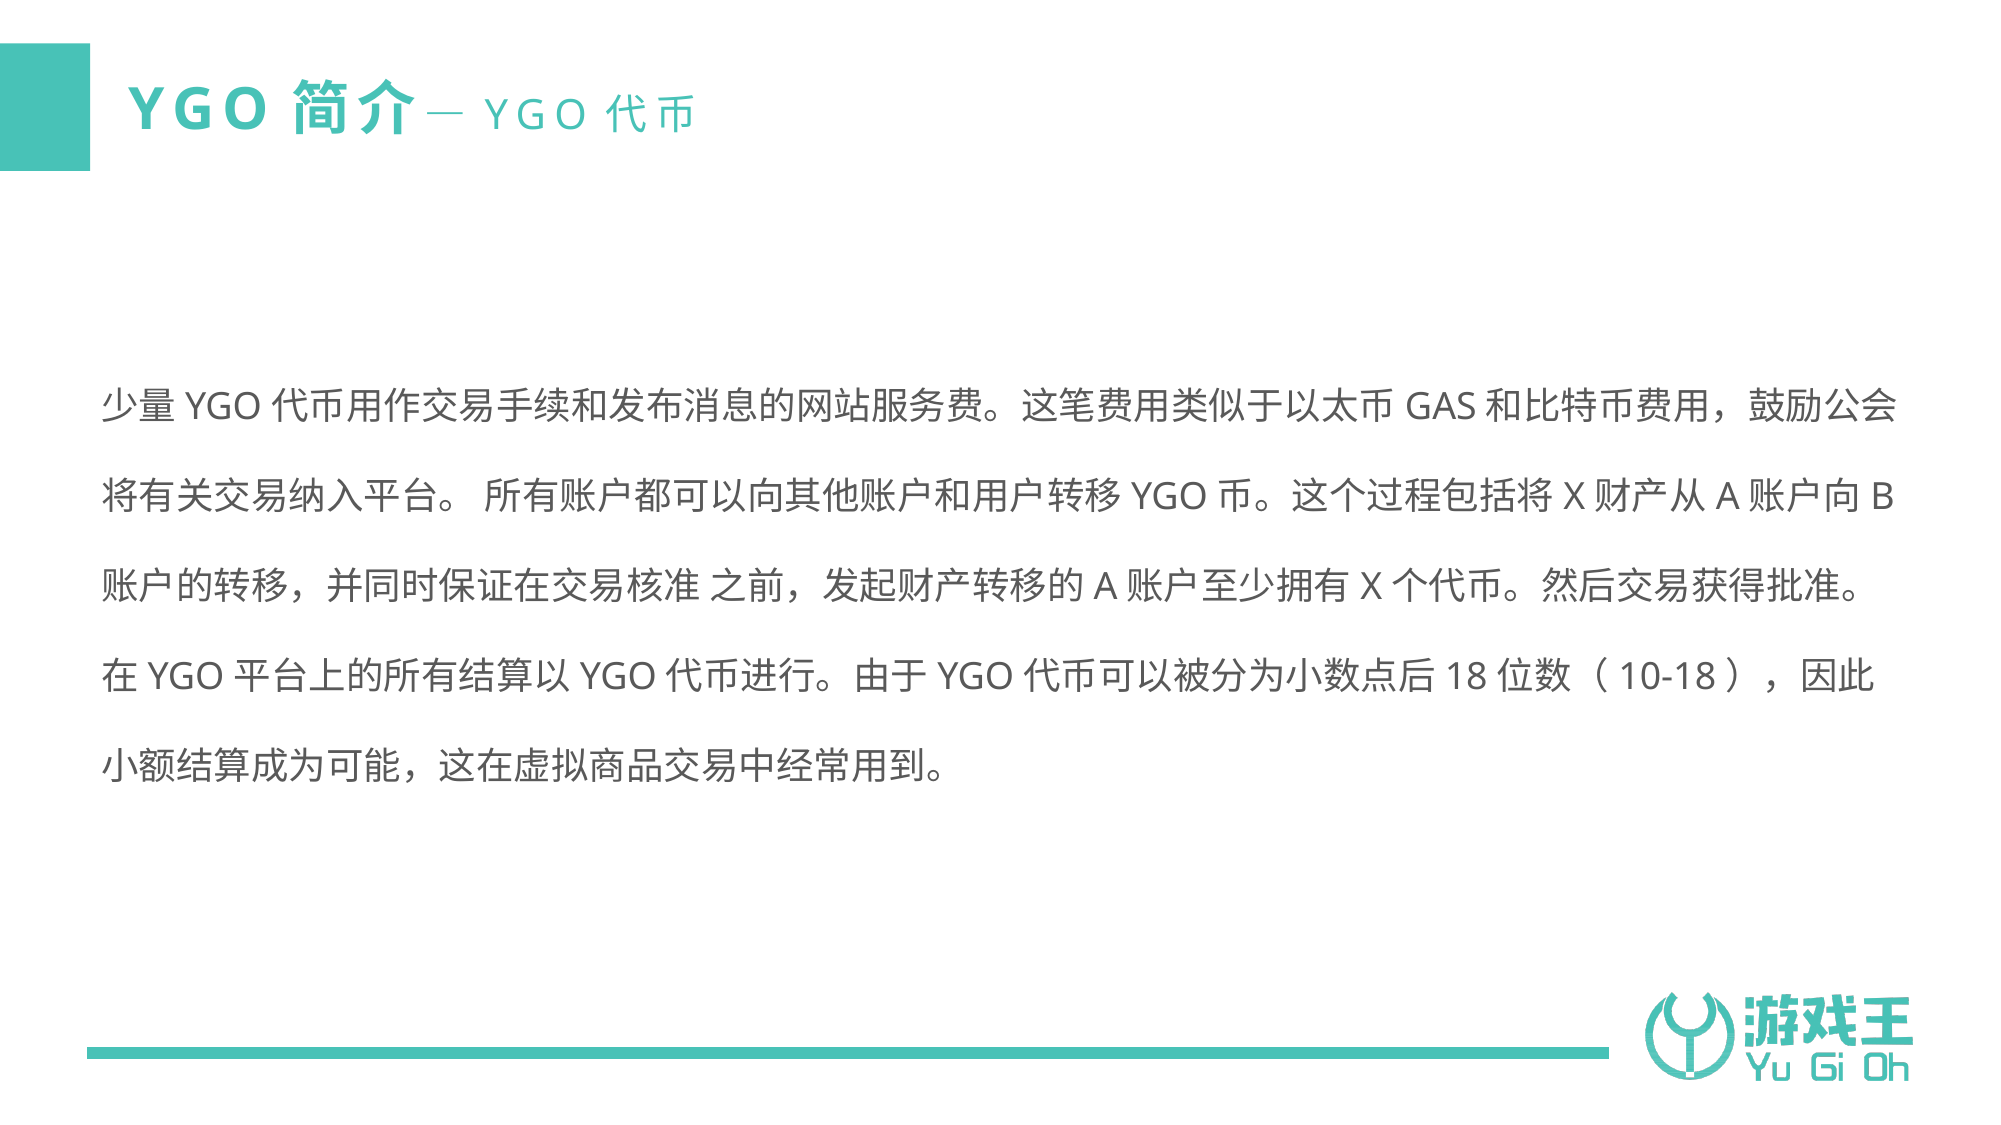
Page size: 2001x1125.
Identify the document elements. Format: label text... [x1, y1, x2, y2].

text_box [0, 42, 91, 172]
picture [1645, 992, 1913, 1081]
text_box 少量YGO代币用作交易手续和发布消息的网站服务费。这笔费用类似于以太币GAS和比特币费用，鼓励公会将有关交易纳入平台。 所有账户都可以向其他账户和用户转移YGO币。这个过程包括将X财产从A账户向B账户的转移，并同时保证在交易核准 之前，发起财产转移的A账户至少拥有X个代币。然后交易获得批准。 在YGO平台上的所有结算以YGO代币进行。由于YGO代币可以被分为小数点后18位数（10-18），因此小额结算成为可能，这在虚拟商品交易中经常用到。 [86, 329, 1914, 795]
text_box YGO简介—YGO代币 [113, 64, 1408, 149]
